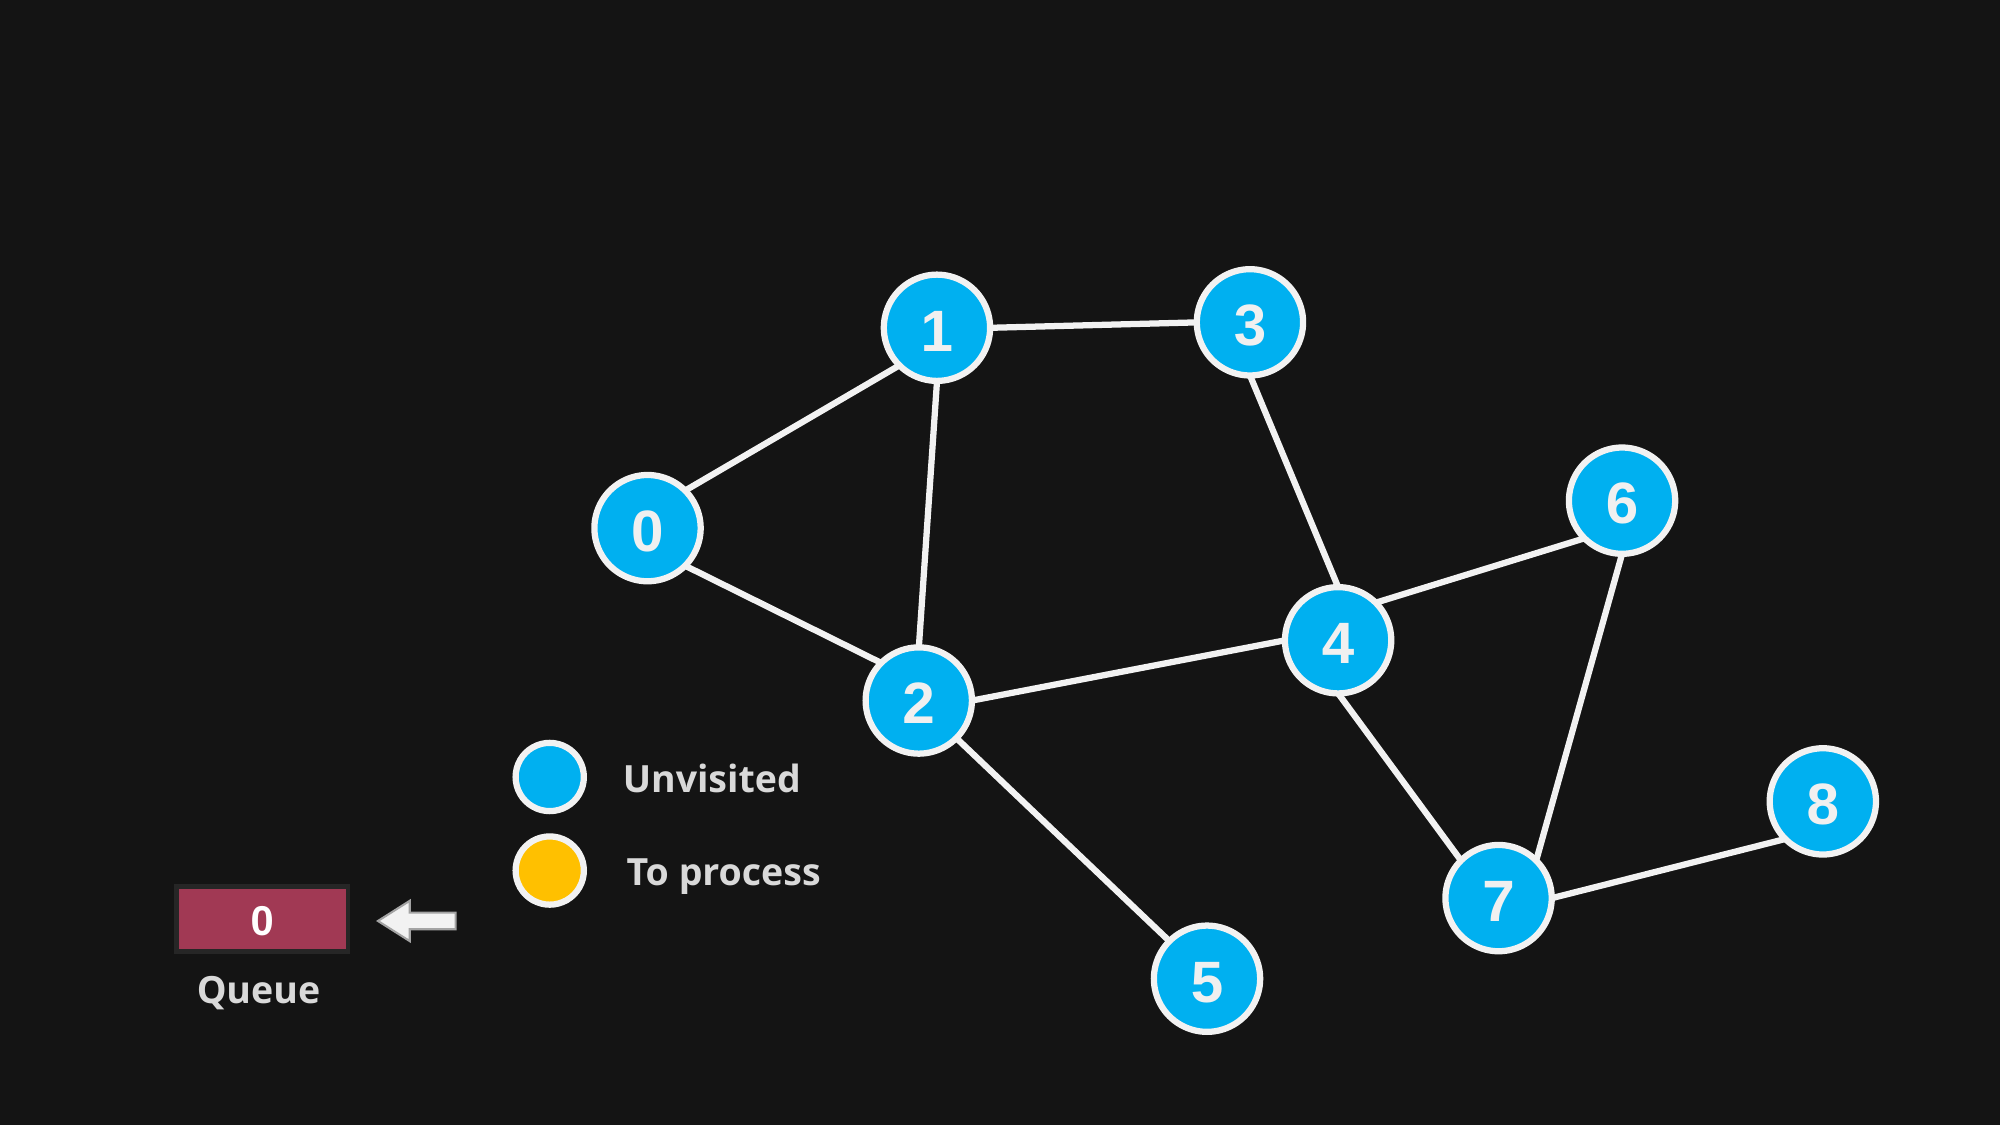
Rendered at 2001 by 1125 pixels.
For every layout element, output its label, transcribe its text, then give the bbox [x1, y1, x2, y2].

text_box 0 [593, 473, 702, 583]
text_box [1338, 693, 1461, 861]
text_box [990, 322, 1197, 328]
text_box 3 [1195, 268, 1305, 377]
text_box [971, 640, 1286, 701]
text_box 4 [1284, 586, 1393, 695]
text_box To process [611, 840, 836, 901]
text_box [1536, 553, 1623, 861]
text_box Queue [169, 958, 349, 1019]
text_box [514, 741, 585, 813]
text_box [1551, 838, 1786, 899]
text_box 2 [864, 646, 973, 755]
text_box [685, 365, 900, 491]
text_box Unvisited [608, 747, 817, 807]
text_box 0 [176, 885, 349, 952]
text_box 1 [882, 273, 992, 382]
text_box 8 [1768, 747, 1878, 856]
text_box [376, 898, 457, 944]
text_box [514, 835, 585, 906]
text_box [918, 380, 937, 648]
text_box 7 [1444, 843, 1553, 953]
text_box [1249, 375, 1339, 588]
text_box 5 [1152, 924, 1262, 1033]
text_box 6 [1567, 446, 1677, 555]
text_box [956, 738, 1170, 942]
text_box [1375, 538, 1585, 603]
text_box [685, 565, 882, 663]
